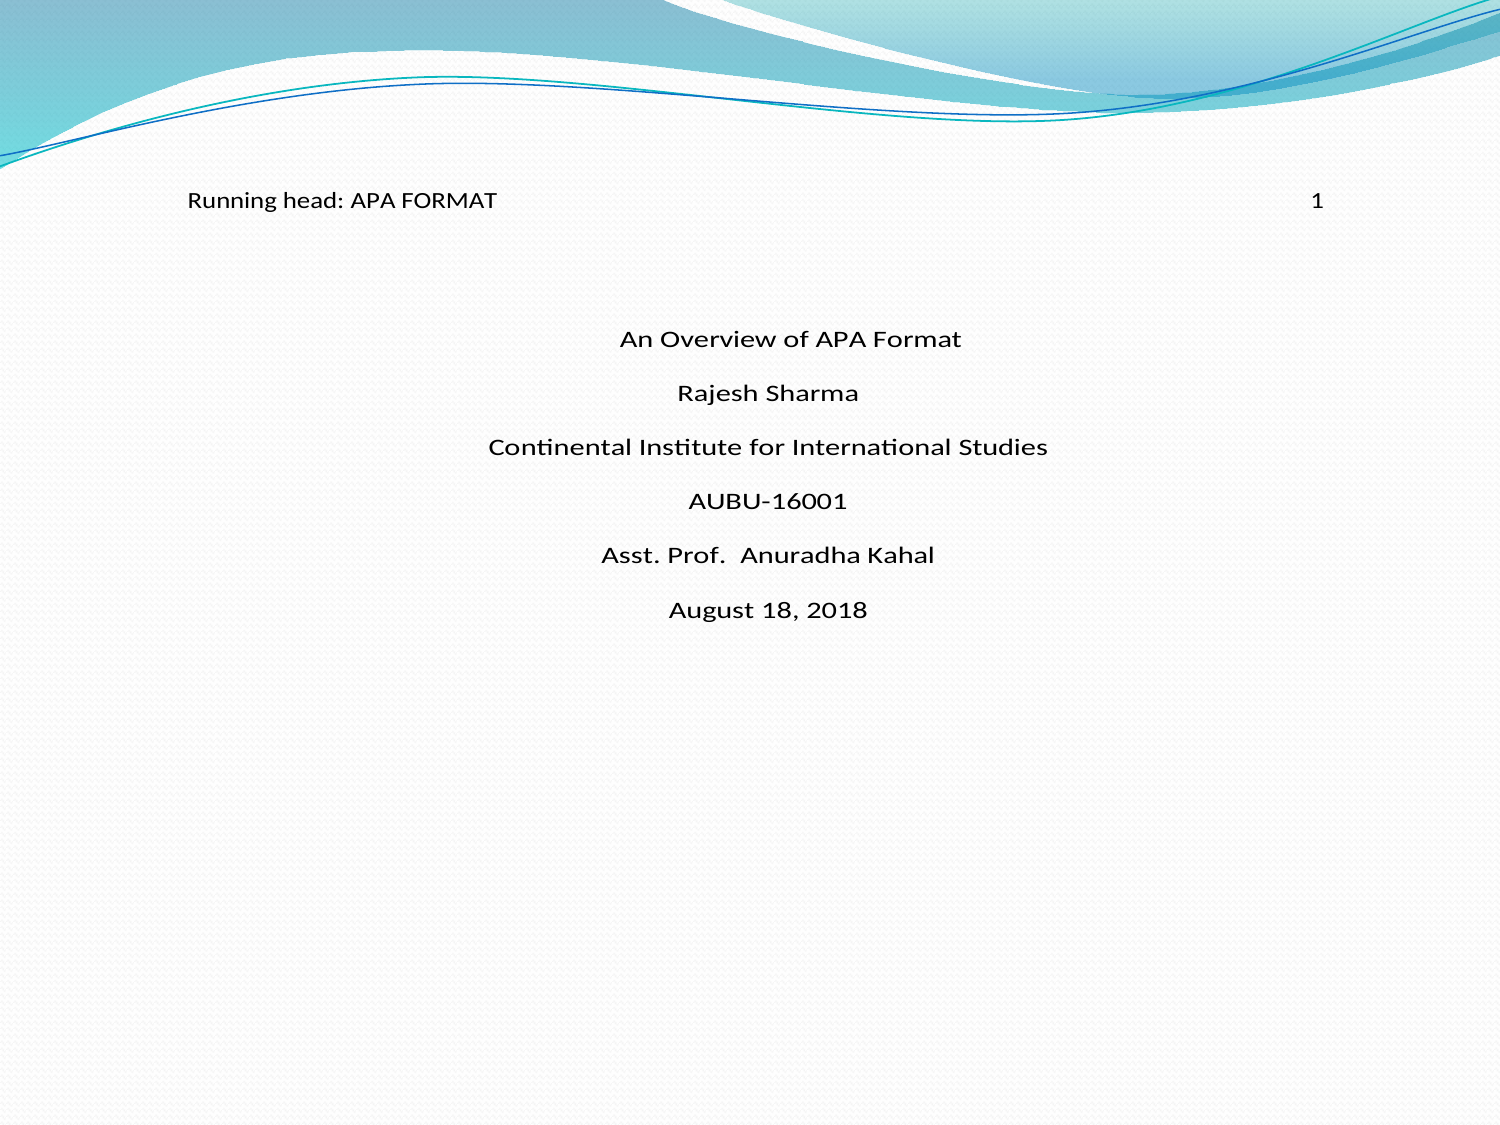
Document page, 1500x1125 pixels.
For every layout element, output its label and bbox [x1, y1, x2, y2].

picture [124, 324, 1413, 813]
picture [187, 187, 1326, 244]
